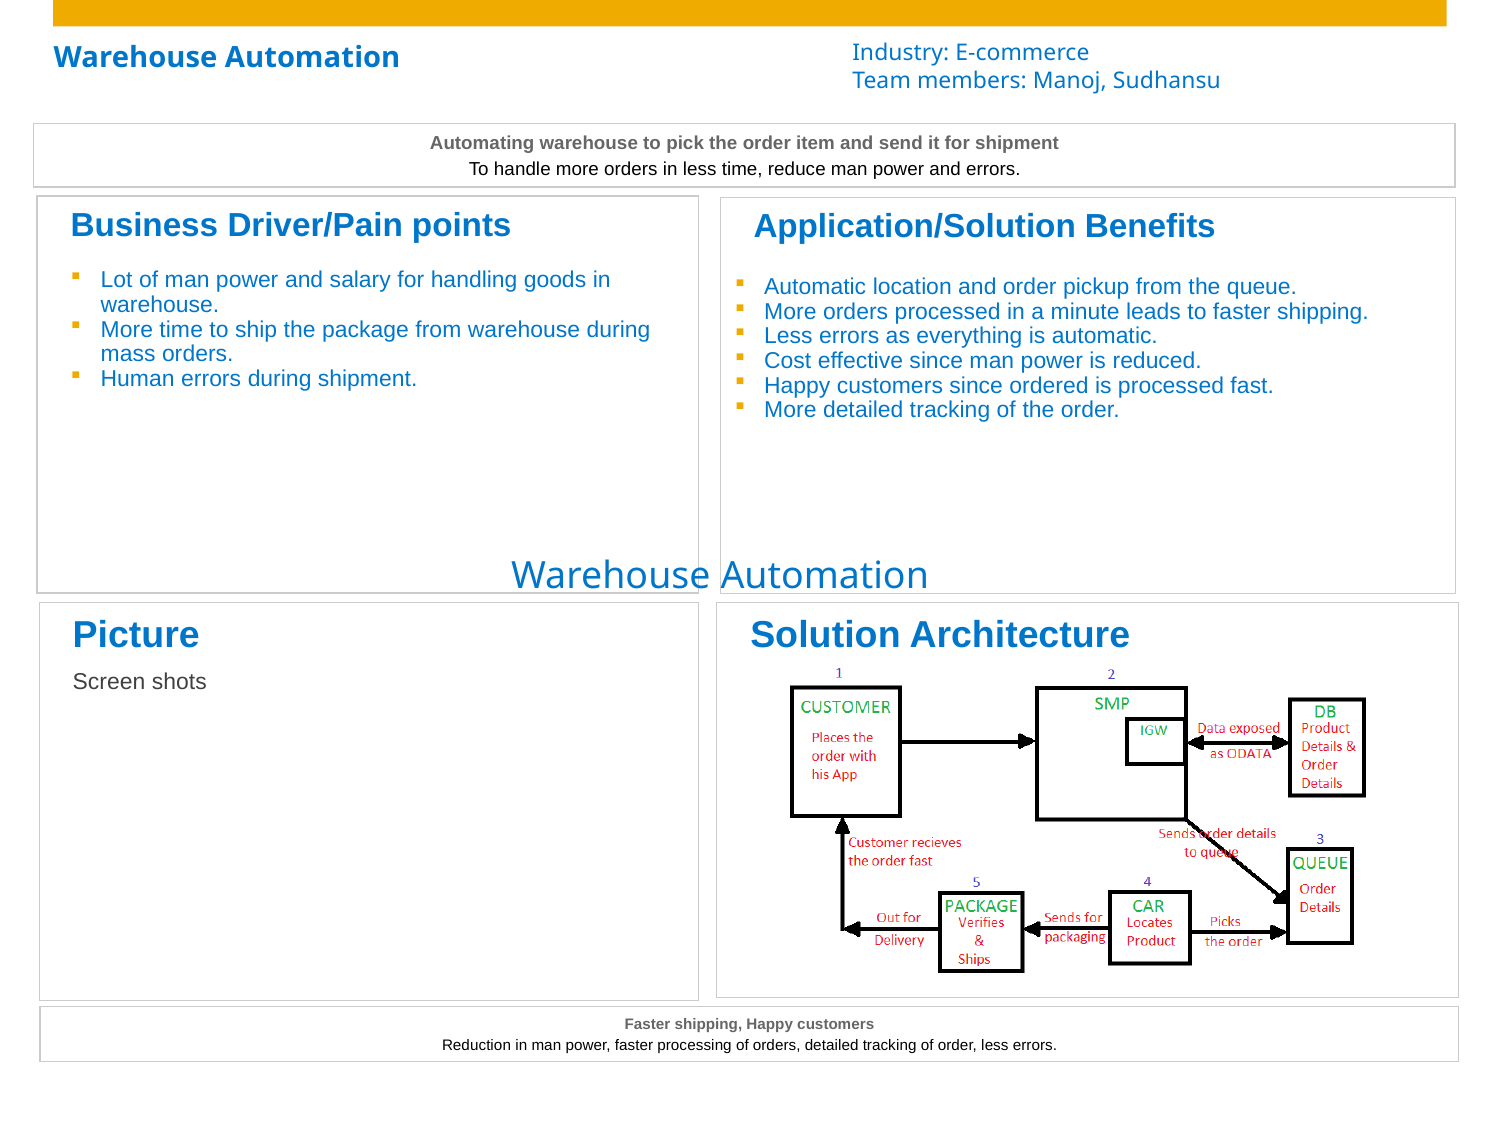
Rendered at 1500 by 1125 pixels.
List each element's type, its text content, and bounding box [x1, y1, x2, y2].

text_box Picture Screen shots [39, 602, 699, 1001]
text_box Application/Solution Benefits Automatic location and order pickup from the queue. More orders processed in a minute leads to faster shipping. Less errors as everything is automatic. Cost effective since man power is reduced. Happy customers since ordered is processed fast. More detailed tracking of the order. [720, 197, 1456, 594]
text_box Automating warehouse to pick the order item and send it for shipment To handle more orders in less time, reduce man power and errors. [33, 123, 1456, 187]
picture [785, 662, 1375, 987]
text_box Warehouse Automation [38, 30, 813, 85]
text_box Business Driver/Pain points Lot of man power and salary for handling goods in warehouse. More time to ship the package from warehouse during mass orders. Human errors during shipment. [36, 196, 699, 594]
text_box Warehouse Automation [496, 543, 945, 604]
text_box Faster shipping, Happy customers Reduction in man power, faster processing of orders, detailed tracking of order, less errors. [39, 1006, 1459, 1062]
text_box Industry: E-commerce Team members: Manoj, Sudhansu [837, 30, 1456, 101]
text_box Solution Architecture [716, 602, 1459, 998]
